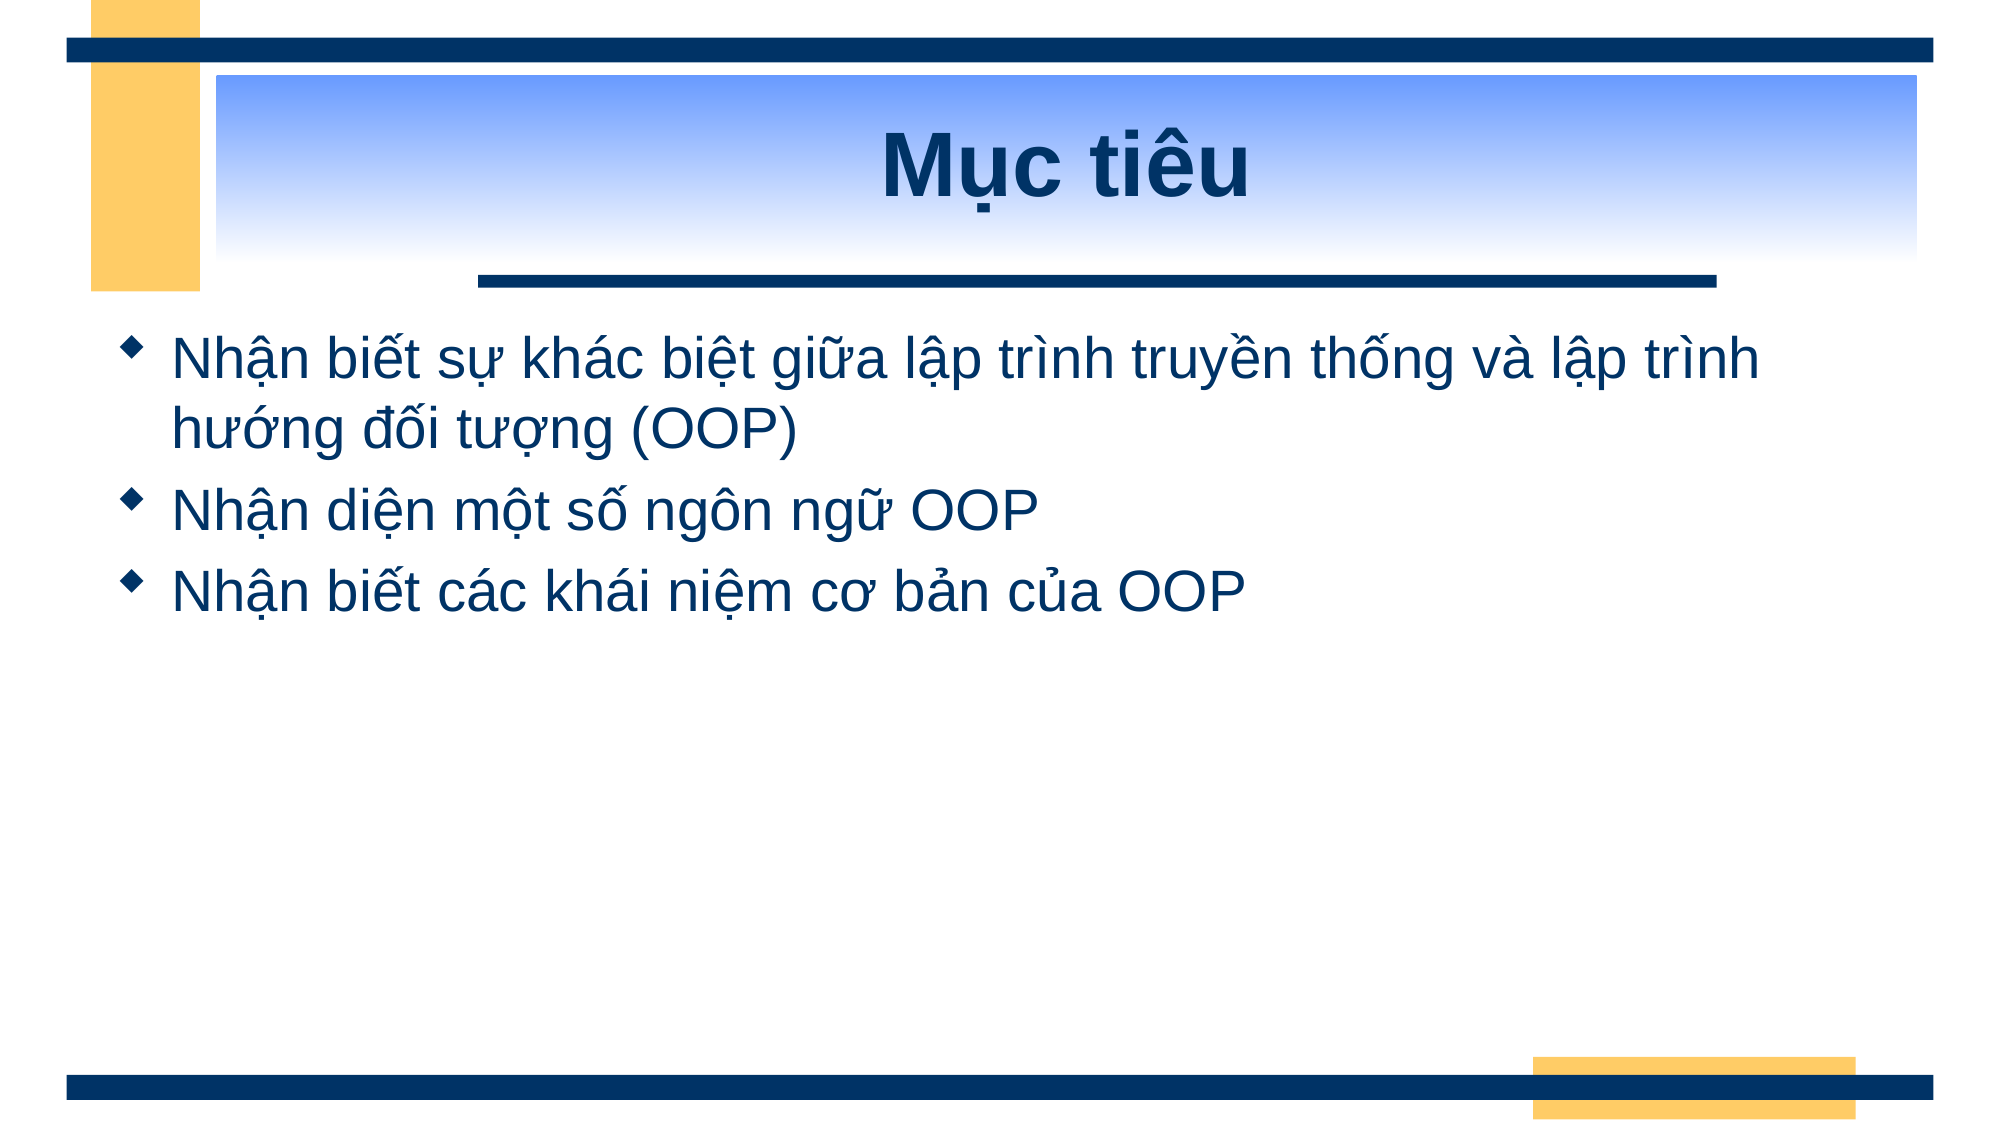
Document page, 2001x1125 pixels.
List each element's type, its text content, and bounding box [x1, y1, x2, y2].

list Nhận biết sự khác biệt giữa lập trình truyền thống và lập trình hướng đối tượng (OOP) Nhận diện một số ngôn ngữ OOP Nhận biết các khái niệm cơ bản của OOP [99, 312, 1900, 1050]
title Mục tiêu [216, 75, 1917, 263]
